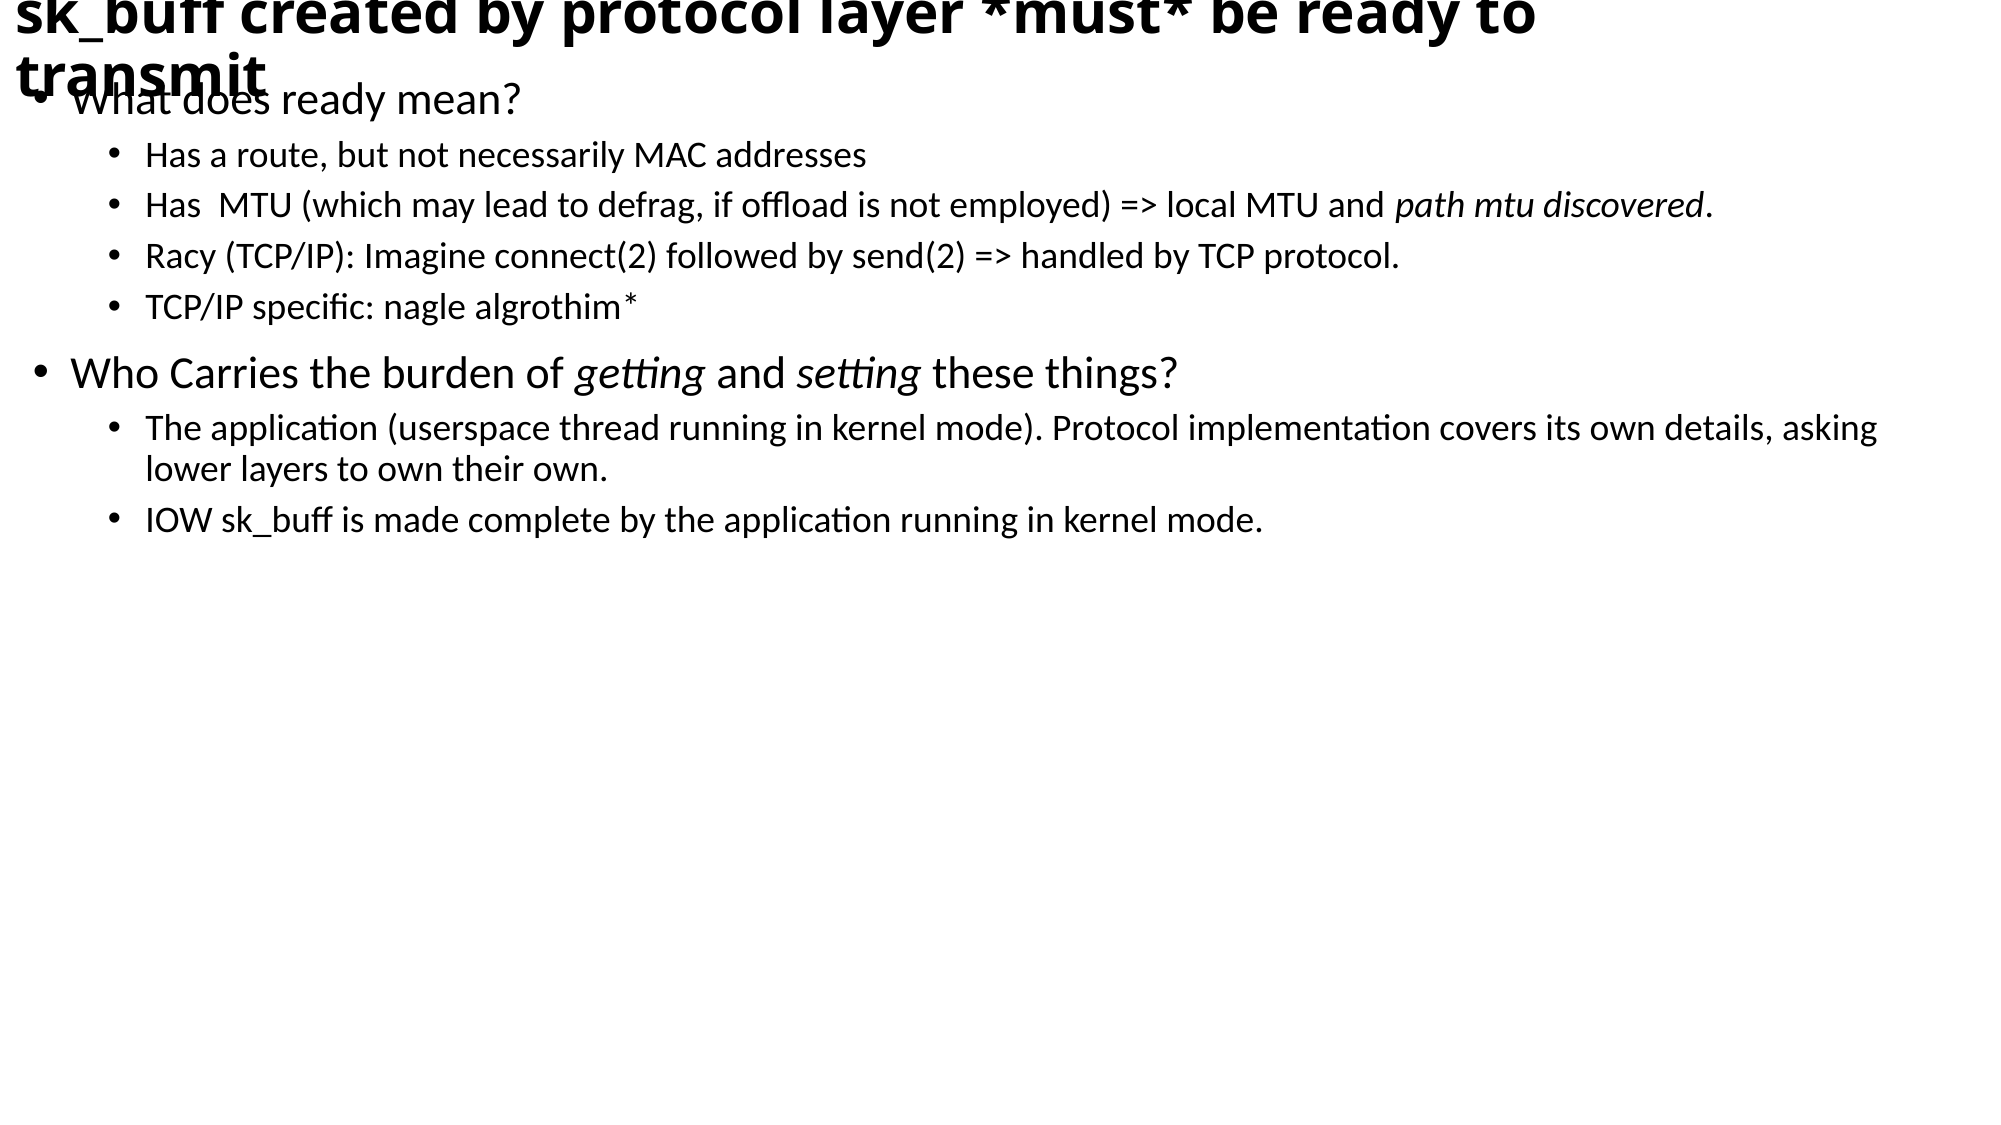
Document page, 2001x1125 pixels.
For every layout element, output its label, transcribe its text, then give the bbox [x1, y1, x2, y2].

title sk_buff created by protocol layer *must* be ready to transmit [0, 20, 1725, 72]
list What does ready mean? Has a route, but not necessarily MAC addresses Has MTU (which may lead to defrag, if offload is not employed) => local MTU and path mtu discovered. Racy (TCP/IP): Imagine connect(2) followed by send(2) => handled by TCP protocol. TCP/IP specific: nagle algrothim* Who Carries the burden of getting and setting these things? The application (userspace thread running in kernel mode). Protocol implementation covers its own details, asking lower layers to own their own. IOW sk_buff is made complete by the application running in kernel mode. [17, 67, 1972, 1043]
